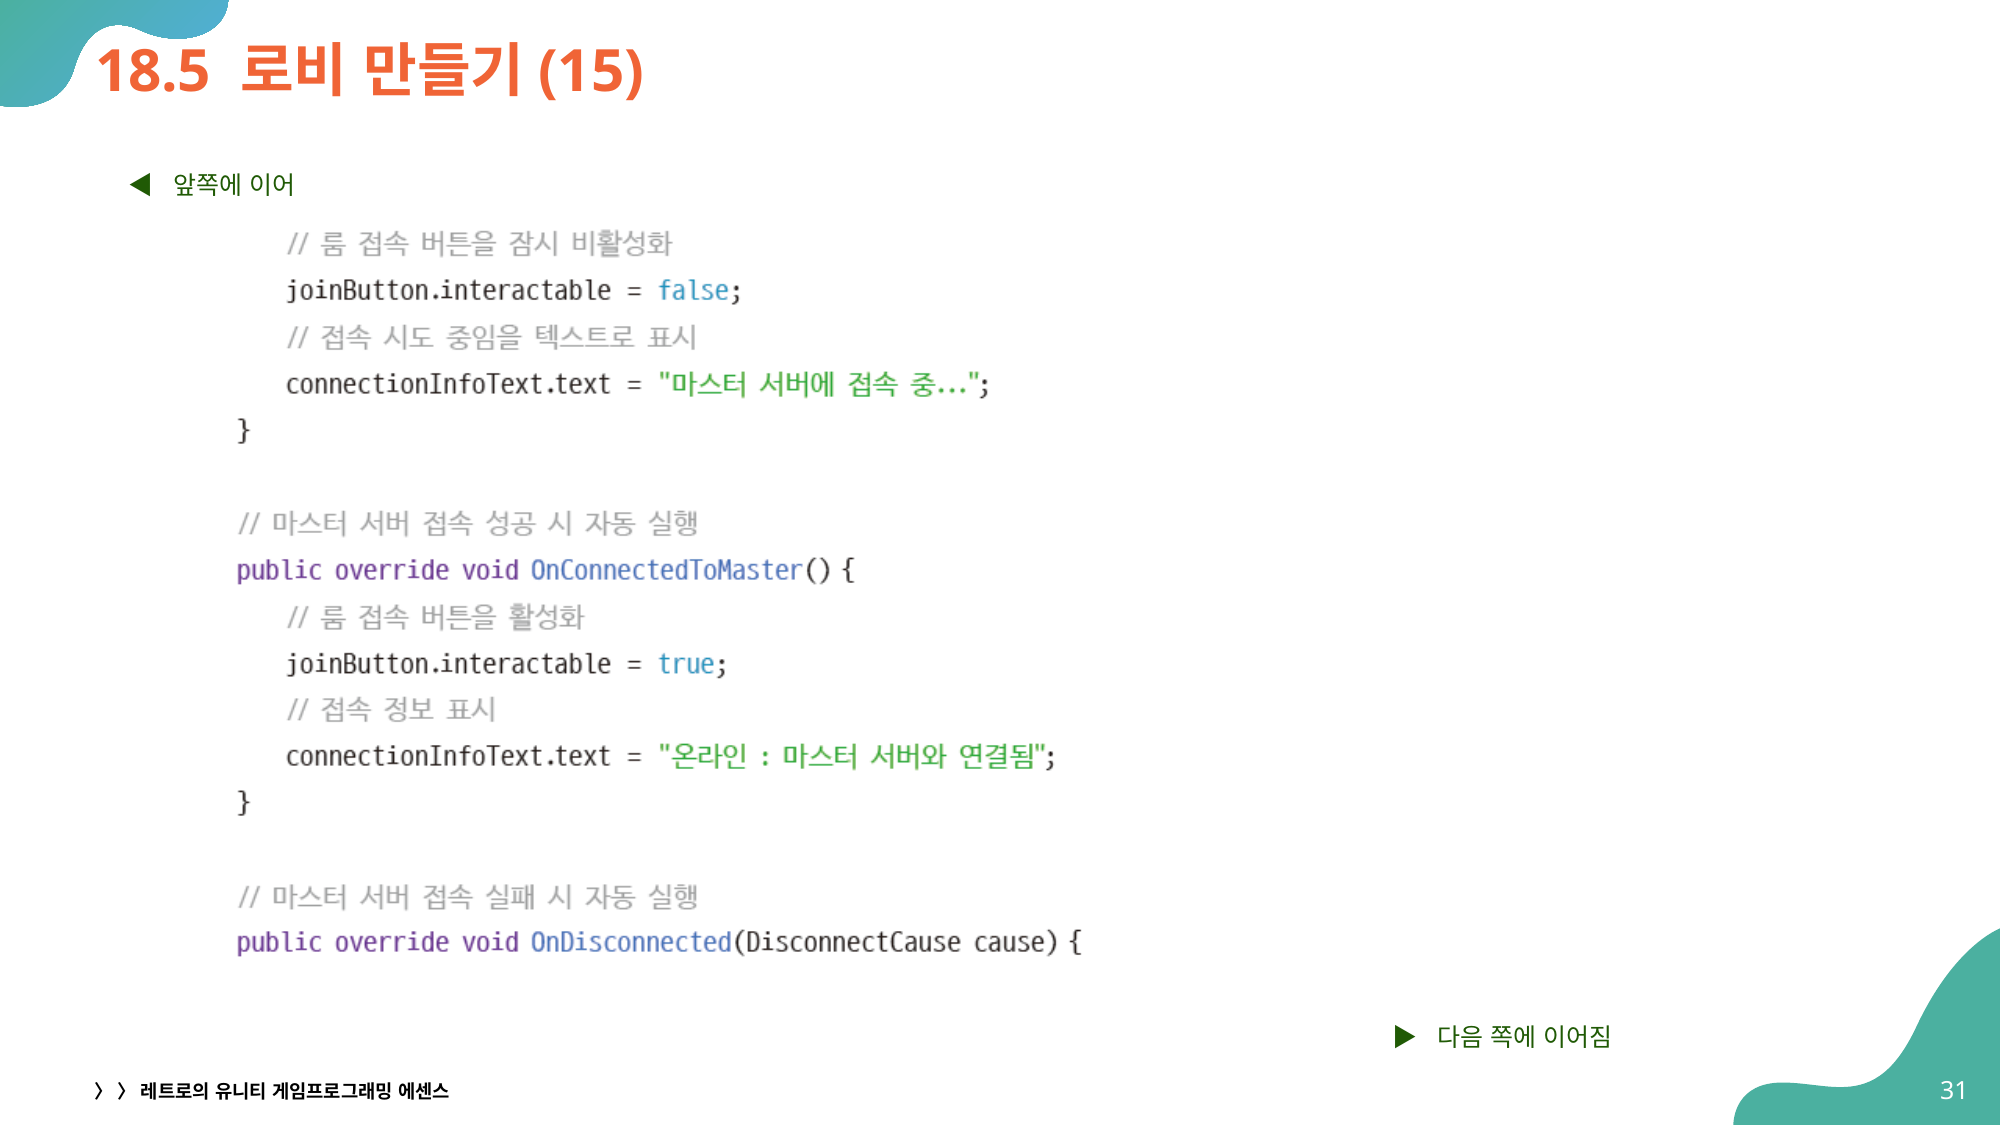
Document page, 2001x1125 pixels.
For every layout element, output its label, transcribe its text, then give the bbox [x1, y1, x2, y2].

title 18.5 로비 만들기(15) [79, 17, 1931, 128]
text_box ◀ 앞쪽에 이어 [114, 161, 399, 207]
text_box ▶ 다음 쪽에 이어짐 [1378, 1014, 1663, 1060]
slide_number 31 [1917, 1061, 1984, 1122]
picture [232, 225, 1419, 965]
